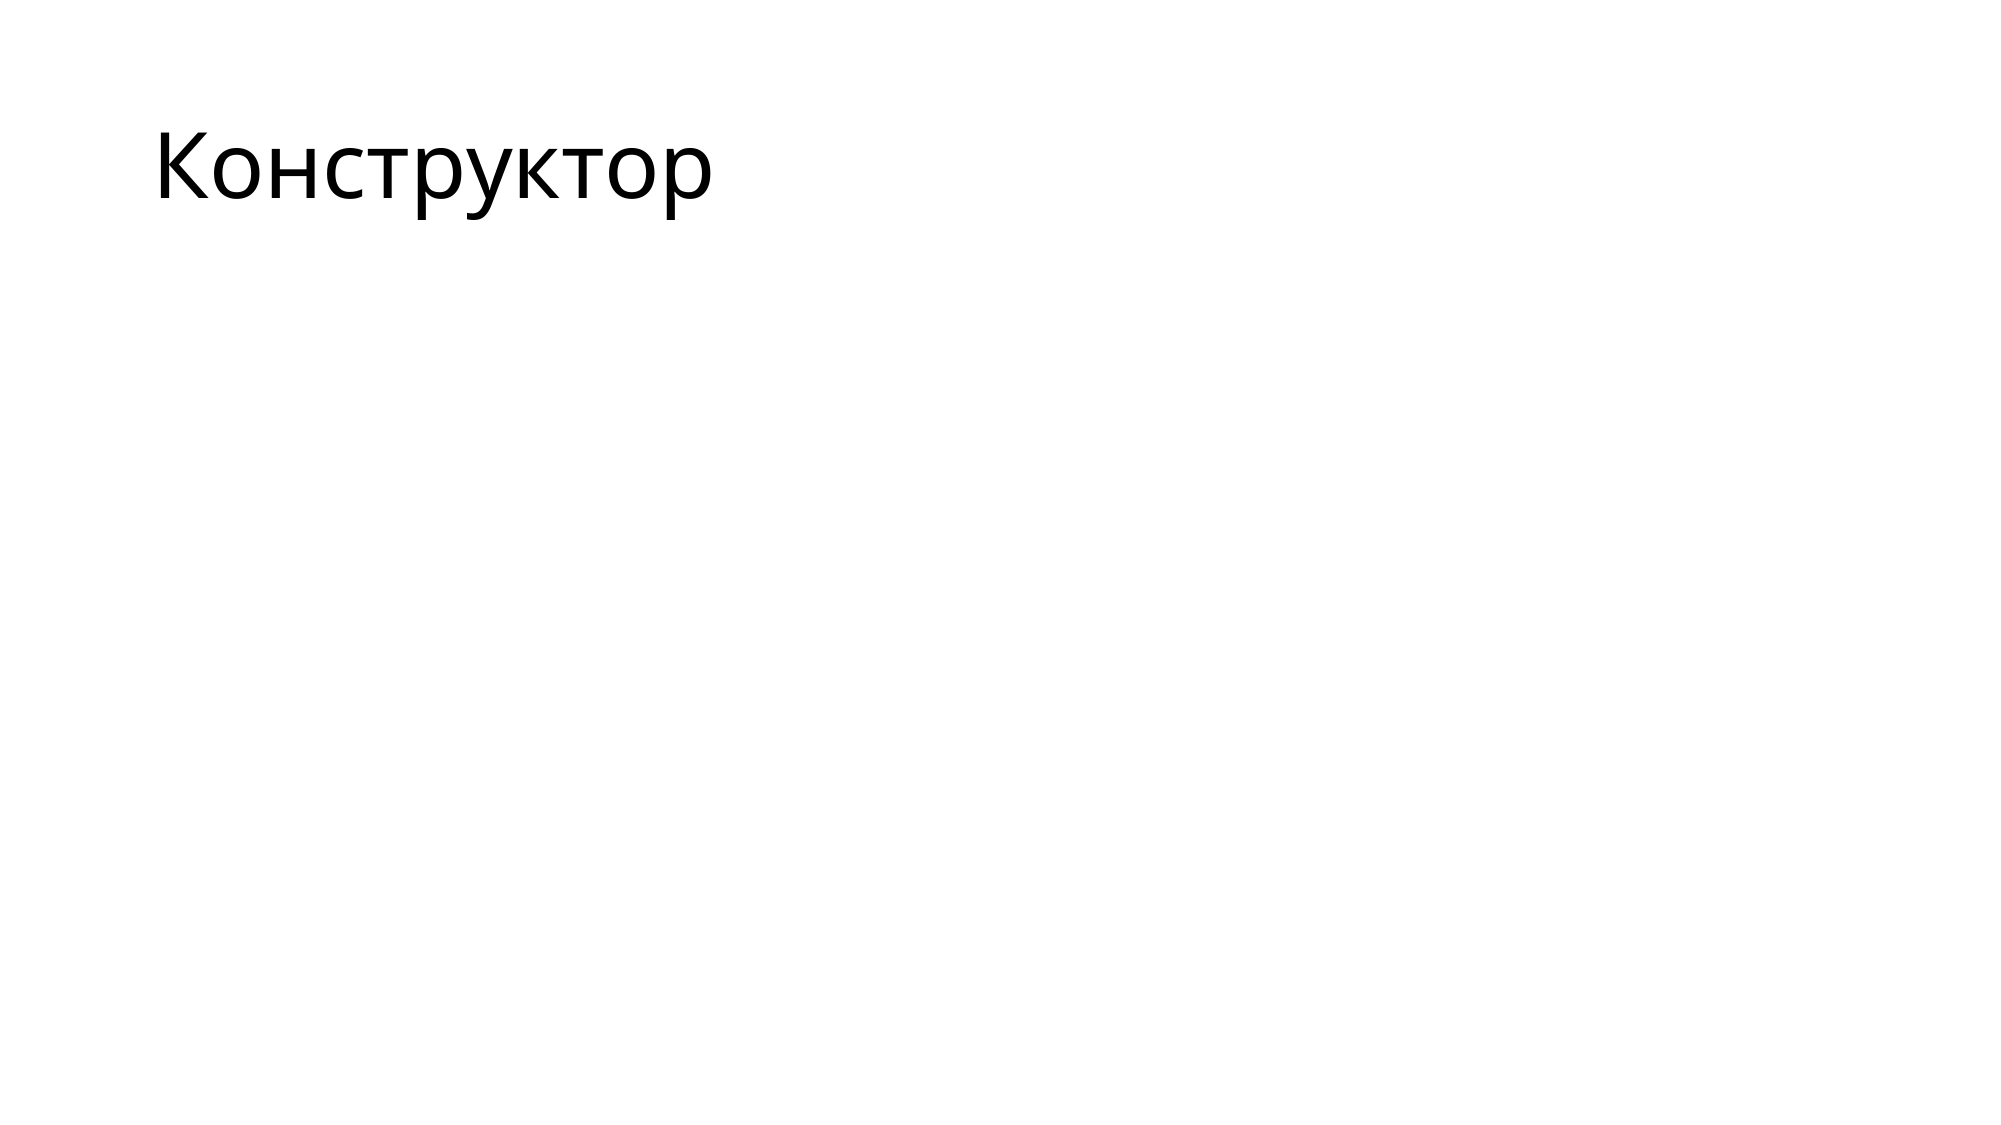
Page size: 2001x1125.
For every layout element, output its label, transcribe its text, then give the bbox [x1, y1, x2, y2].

title Конструктор [137, 59, 1863, 278]
